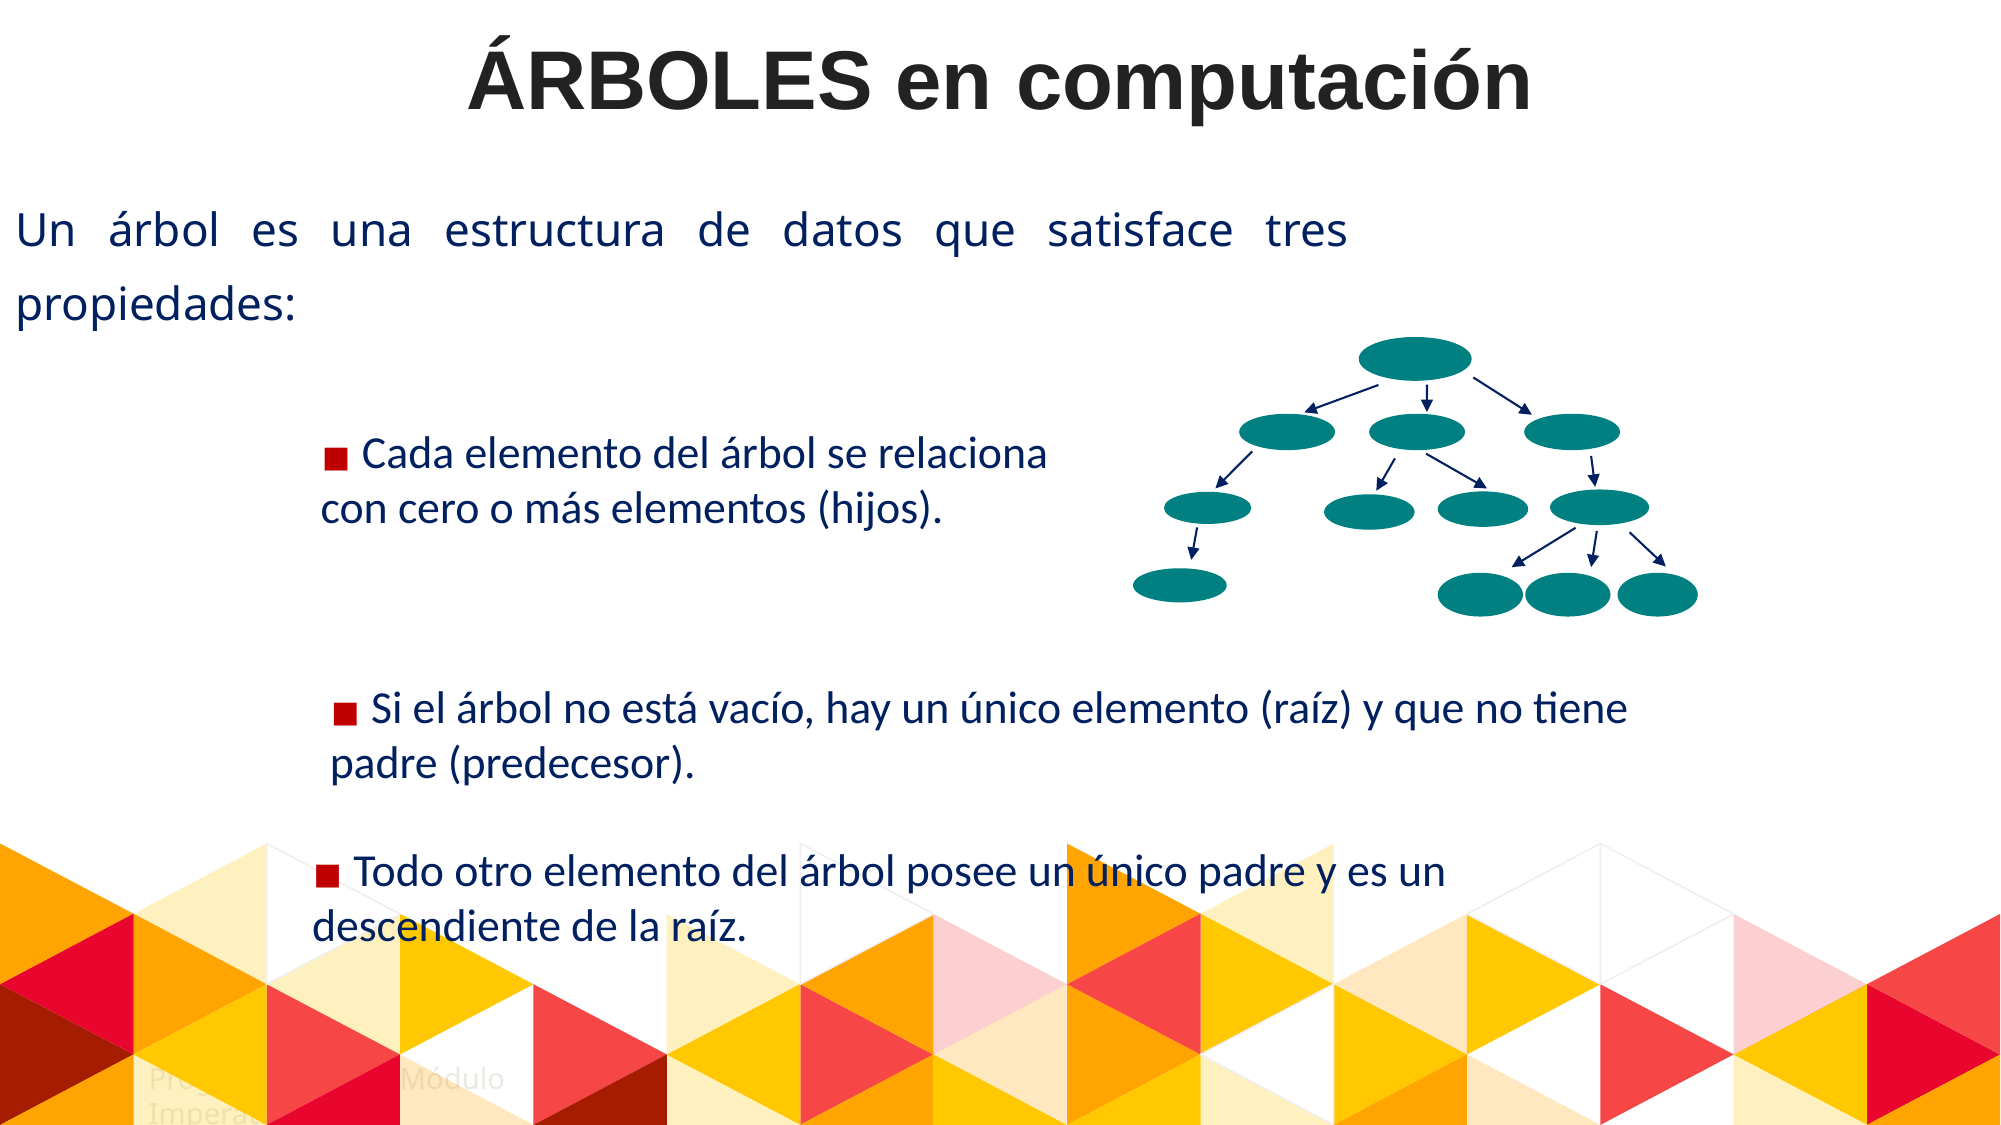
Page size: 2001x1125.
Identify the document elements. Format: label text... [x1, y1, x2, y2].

text_box Si el árbol no está vacío, hay un único elemento (raíz) y que no tiene padre (predecesor). [314, 670, 1703, 796]
title ÁRBOLES en computación [0, 0, 2000, 153]
text_box Cada elemento del árbol se relaciona con cero o más elementos (hijos). [305, 377, 1092, 579]
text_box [1133, 337, 1698, 616]
list Un árbol es una estructura de datos que satisface tres propiedades: [0, 190, 1365, 321]
text_box Todo otro elemento del árbol posee un único padre y es un descendiente de la raíz. [297, 833, 1721, 958]
